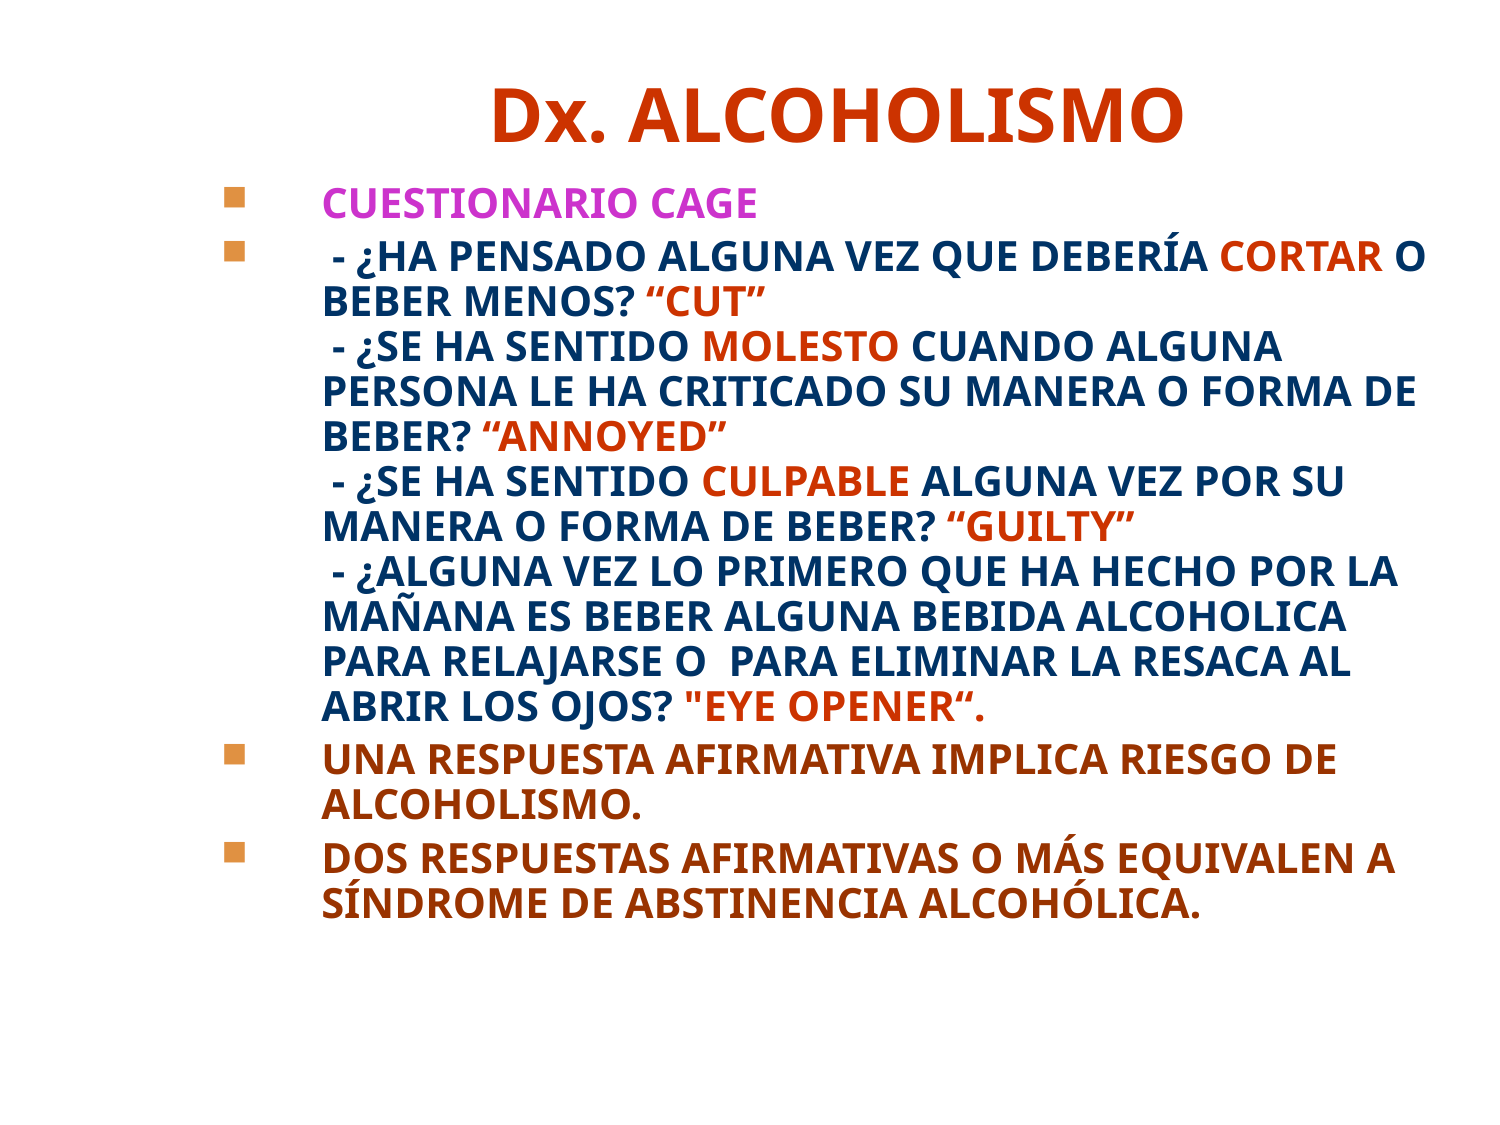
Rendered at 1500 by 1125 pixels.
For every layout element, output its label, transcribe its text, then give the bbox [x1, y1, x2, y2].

list CUESTIONARIO CAGE - ¿HA PENSADO ALGUNA VEZ QUE DEBERÍA CORTAR O BEBER MENOS? “CUT” - ¿SE HA SENTIDO MOLESTO CUANDO ALGUNA PERSONA LE HA CRITICADO SU MANERA O FORMA DE BEBER? “ANNOYED” - ¿SE HA SENTIDO CULPABLE ALGUNA VEZ POR SU MANERA O FORMA DE BEBER? “GUILTY” - ¿ALGUNA VEZ LO PRIMERO QUE HA HECHO POR LA MAÑANA ES BEBER ALGUNA BEBIDA ALCOHOLICA PARA RELAJARSE O PARA ELIMINAR LA RESACA AL ABRIR LOS OJOS? "EYE OPENER“. UNA RESPUESTA AFIRMATIVA IMPLICA RIESGO DE ALCOHOLISMO. DOS RESPUESTAS AFIRMATIVAS O MÁS EQUIVALEN A SÍNDROME DE ABSTINENCIA ALCOHÓLICA. [206, 174, 1482, 1088]
title Dx. ALCOHOLISMO [206, 75, 1482, 150]
